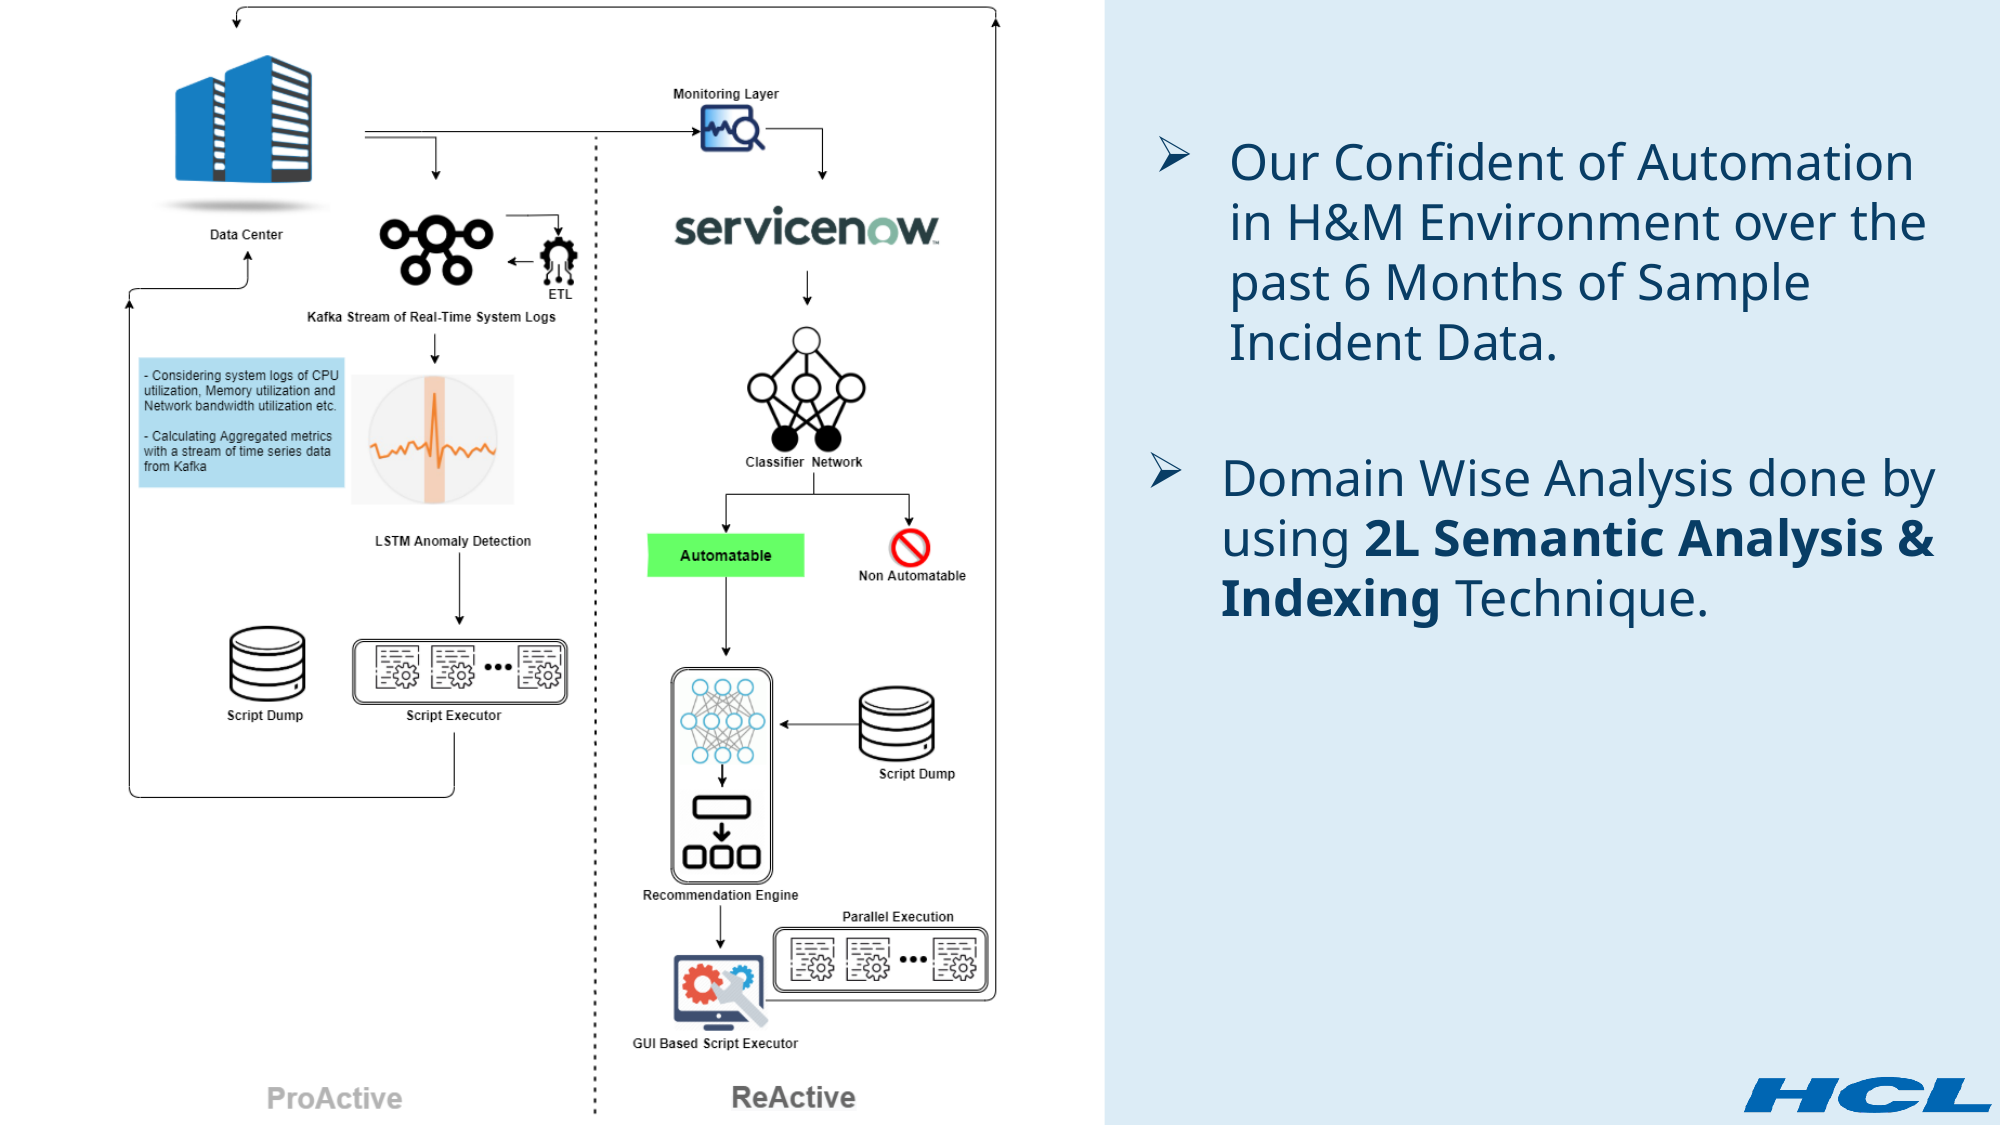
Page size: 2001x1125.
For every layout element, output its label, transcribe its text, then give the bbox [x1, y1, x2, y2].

picture [118, 0, 1005, 1125]
text_box [1104, 0, 2000, 1125]
text_box Our Confident of Automation in H&M Environment over the past 6 Months of Sample Incident Data. [1154, 130, 1949, 371]
picture [1672, 1041, 2000, 1125]
text_box Domain Wise Analysis done by using 2L Semantic Analysis & Indexing Technique. [1146, 446, 1940, 627]
